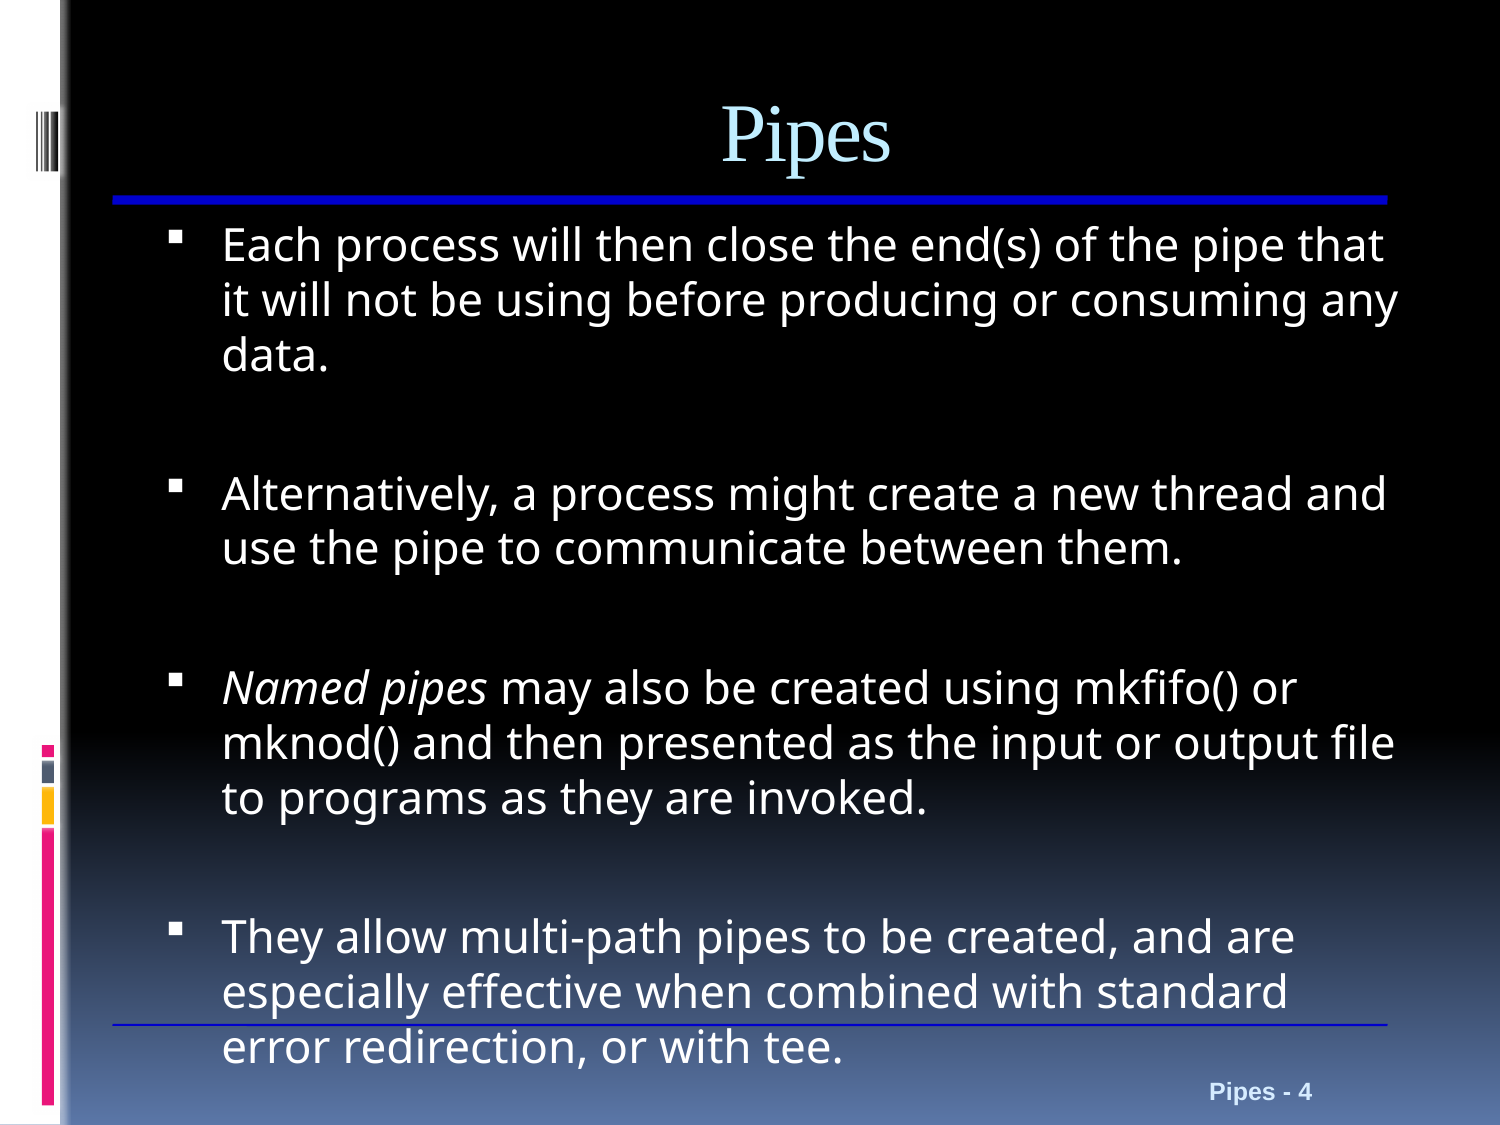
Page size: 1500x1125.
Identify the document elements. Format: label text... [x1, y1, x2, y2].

slide_number Pipes - 4 [1194, 1052, 1488, 1113]
list Each process will then close the end(s) of the pipe that it will not be using before producing or consuming any data. Alternatively, a process might create a new thread and use the pipe to communicate between them. Named pipes may also be created using mkfifo() or mknod() and then presented as the input or output file to programs as they are invoked. They allow multi-path pipes to be created, and are especially effective when combined with standard error redirection, or with tee. [149, 221, 1426, 998]
title Pipes [131, 70, 1482, 221]
